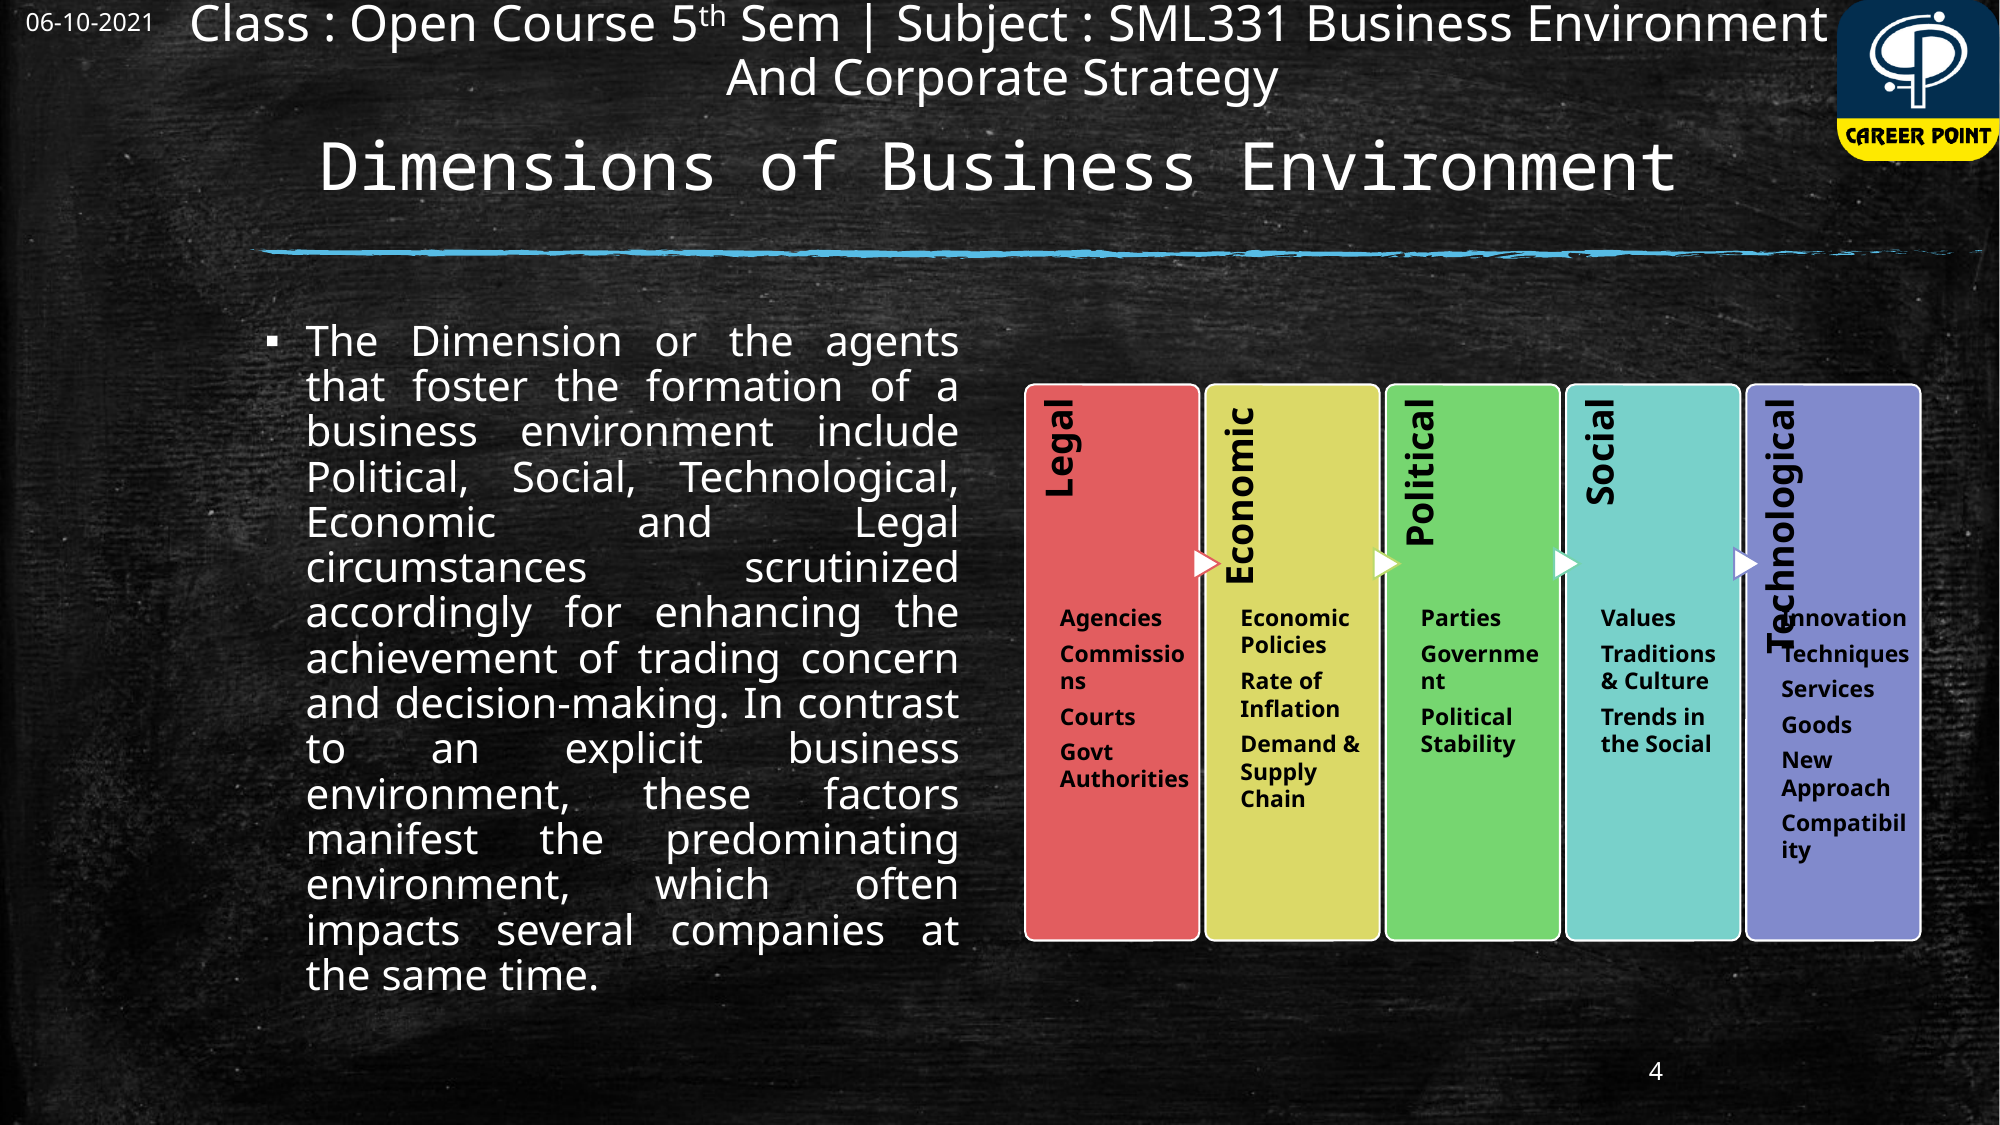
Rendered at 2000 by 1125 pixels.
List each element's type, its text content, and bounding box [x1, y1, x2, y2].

title Dimensions of Business Environment [249, 45, 1750, 51]
text_box 06-10-2021 [0, 0, 182, 45]
picture [0, 0, 2000, 1125]
text_box Class : Open Course 5th Sem | Subject : SML331 Business Environment And Corporate Strategy [146, 51, 1831, 114]
title Dimensions of Business Environment [249, 114, 1750, 213]
list The Dimension or the agents that foster the formation of a business environment include Political, Social, Technological, Economic and Legal circumstances scrutinized accordingly for enhancing the achievement of trading concern and decision-making. In contrast to an explicit business environment, these factors manifest the predominating environment, which often impacts several companies at the same time. [249, 312, 975, 1013]
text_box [1024, 384, 1921, 941]
slide_number ‹#› [1562, 1050, 1750, 1096]
